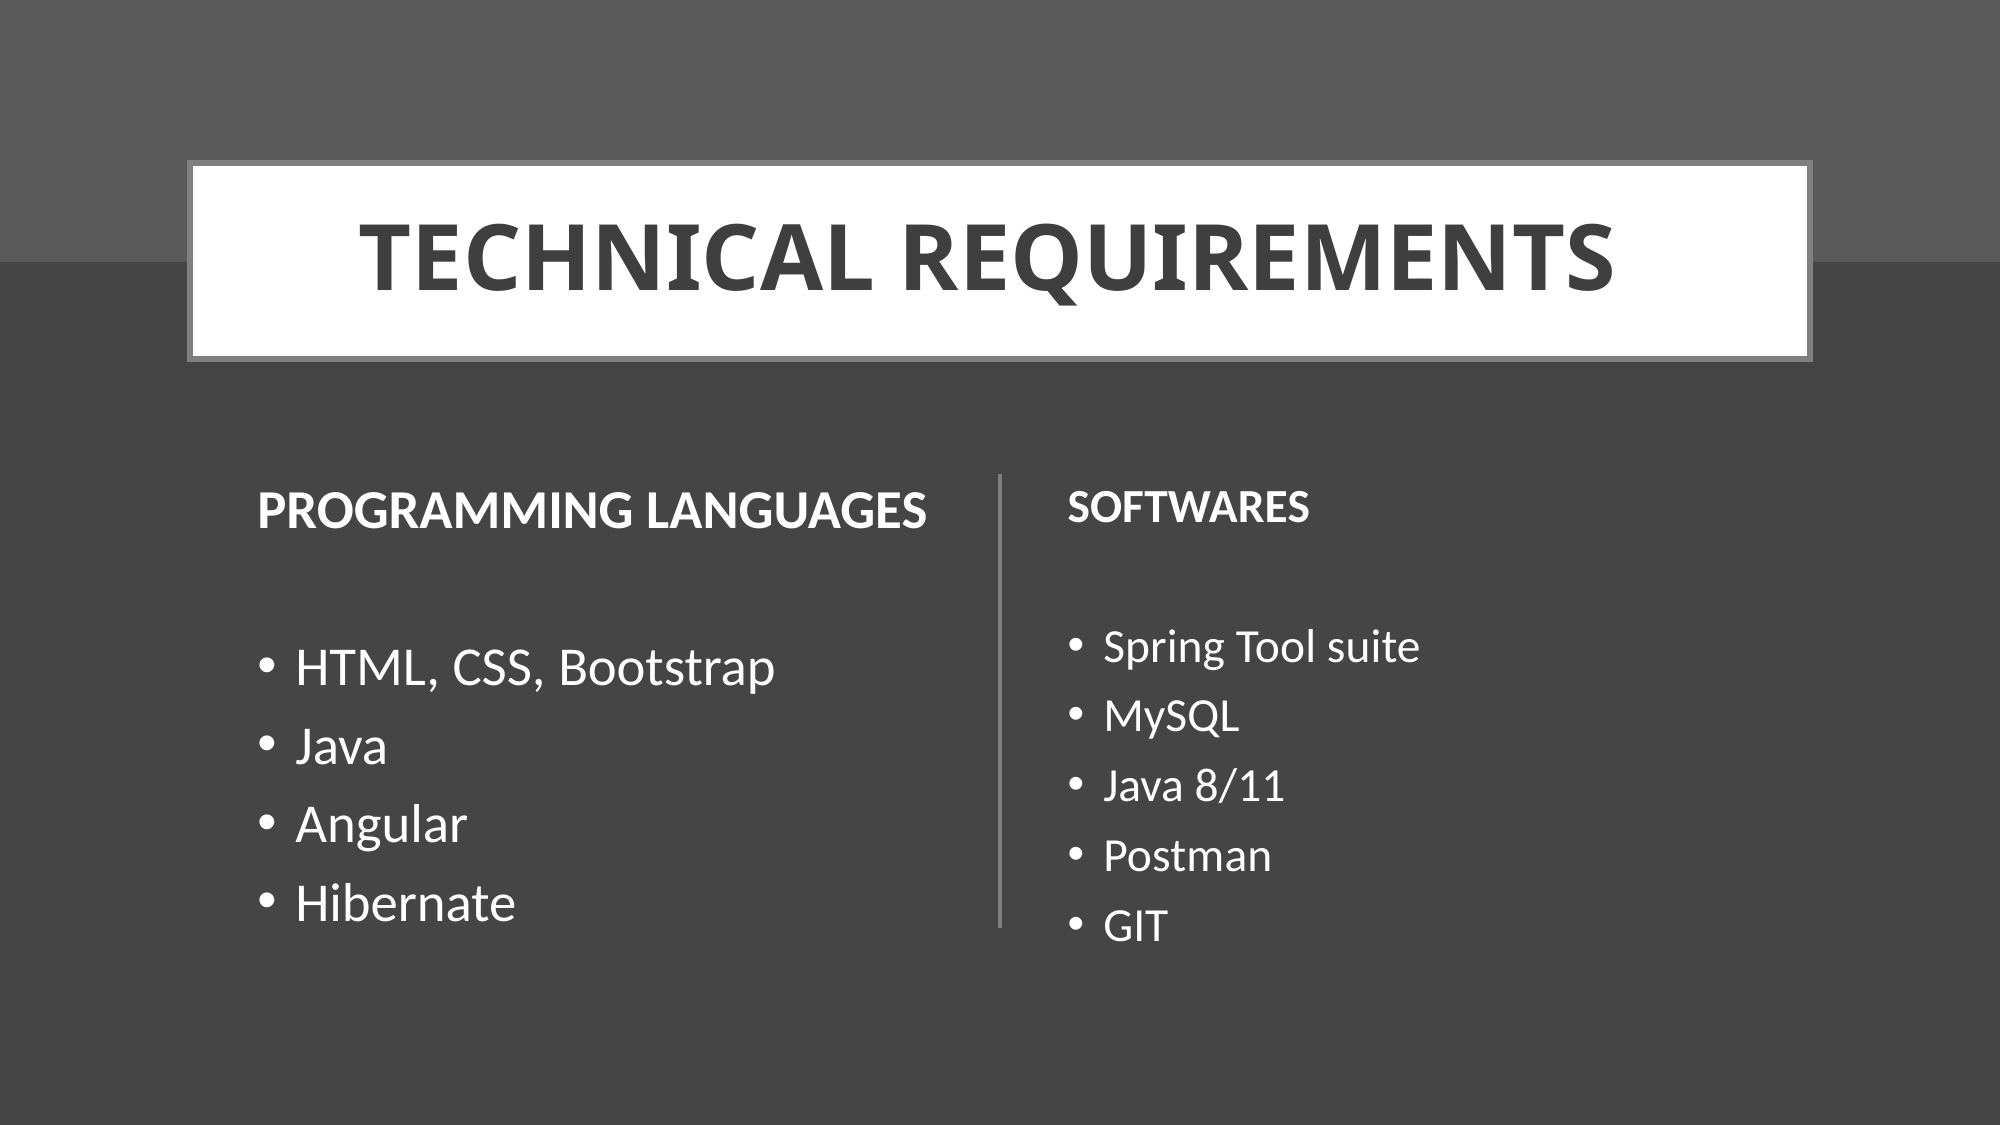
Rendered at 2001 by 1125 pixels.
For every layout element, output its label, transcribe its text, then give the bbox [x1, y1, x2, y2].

list SOFTWARES Spring Tool suite MySQL Java 8/11 Postman GIT [1052, 473, 1757, 960]
title TECHNICAL REQUIREMENTS [190, 163, 1810, 360]
list PROGRAMMING LANGUAGES HTML, CSS, Bootstrap Java Angular Hibernate [242, 473, 948, 960]
text_box [0, 0, 2000, 263]
